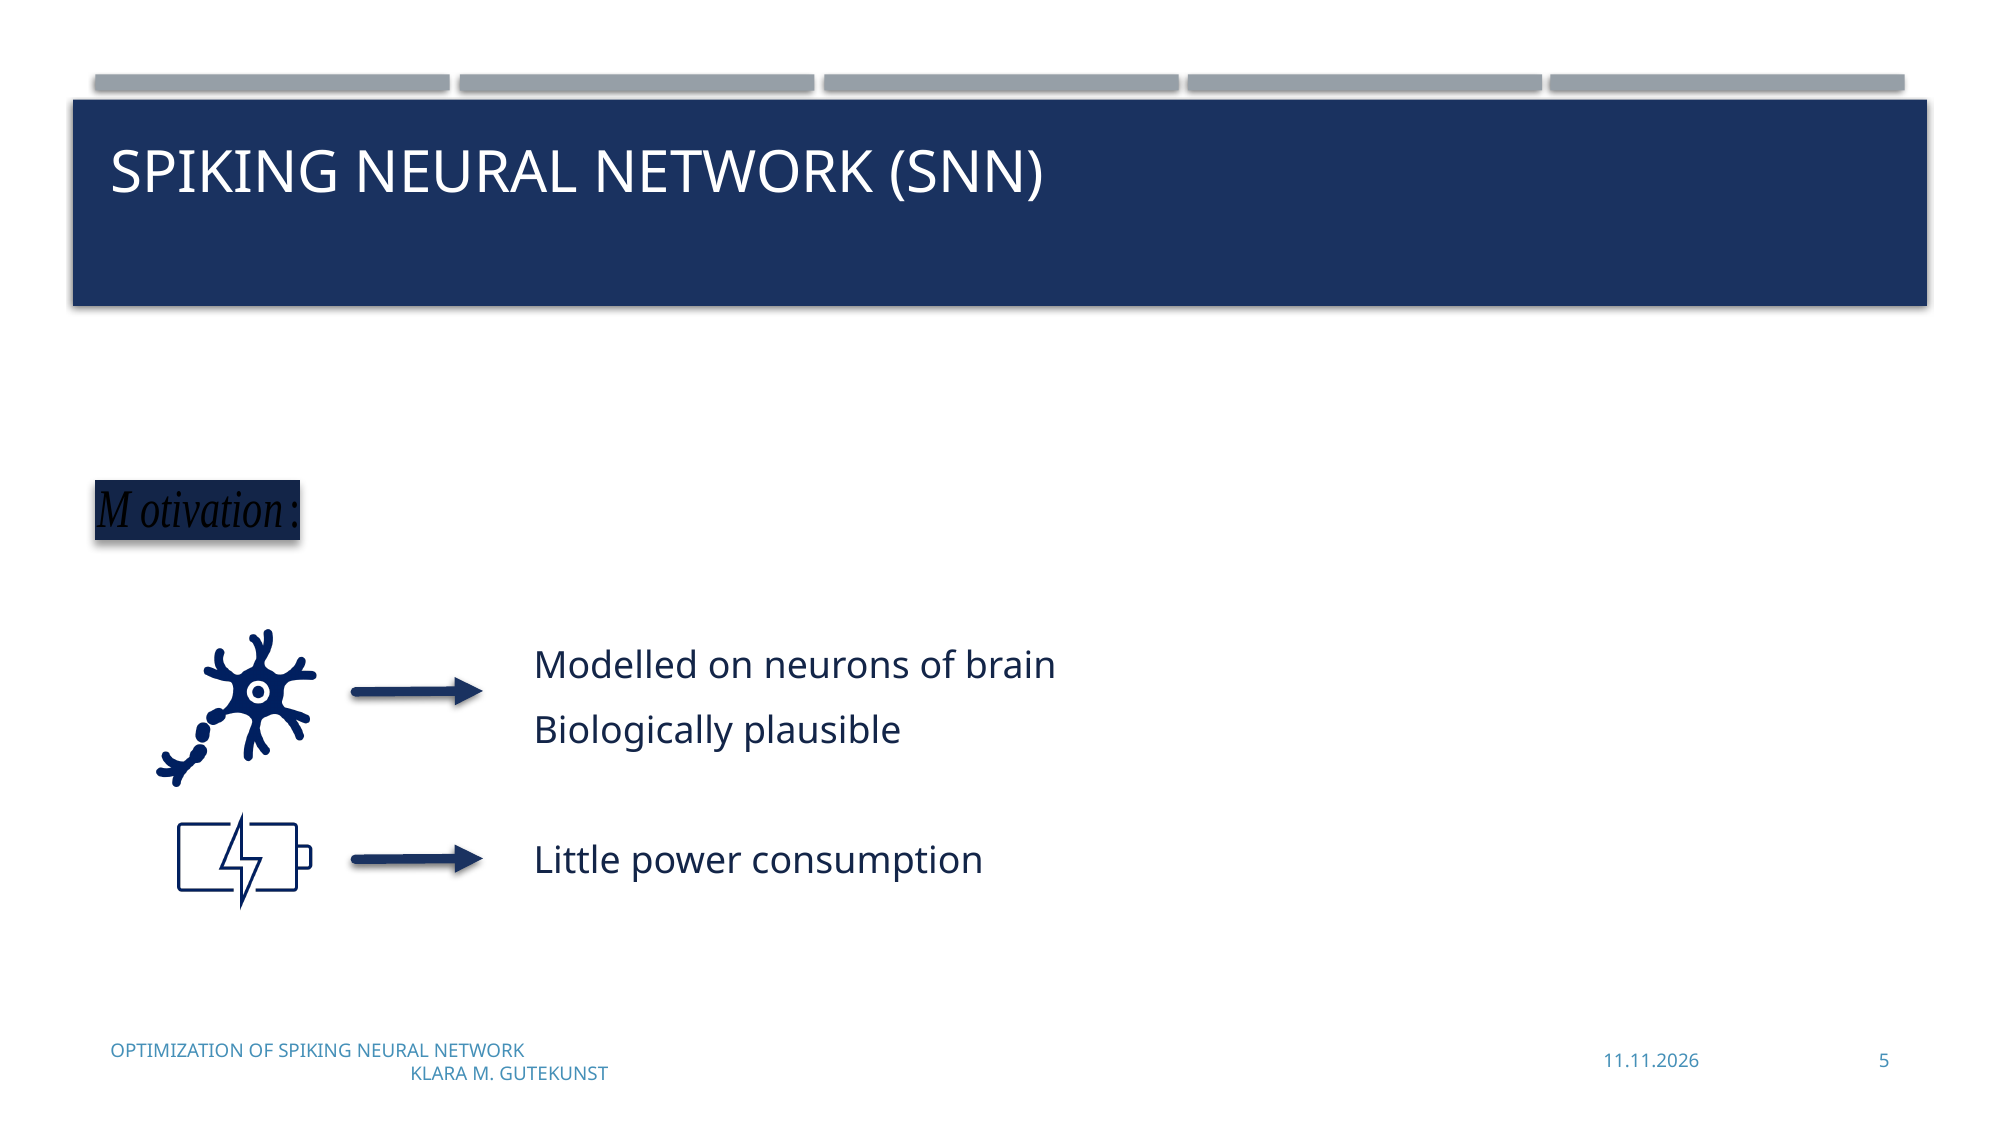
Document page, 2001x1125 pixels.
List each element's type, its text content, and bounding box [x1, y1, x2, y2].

picture [151, 623, 321, 792]
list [169, 799, 321, 934]
title Spiking neural network (SNN) [95, 119, 1905, 282]
list Modelled on neurons of brain Biologically plausible Little power consumption [518, 365, 1905, 962]
slide_number 5 [1732, 1031, 1905, 1092]
footer Optimization of Spiking Neural Network Klara M. Gutekunst [95, 1031, 1230, 1092]
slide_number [1247, 1031, 1715, 1092]
